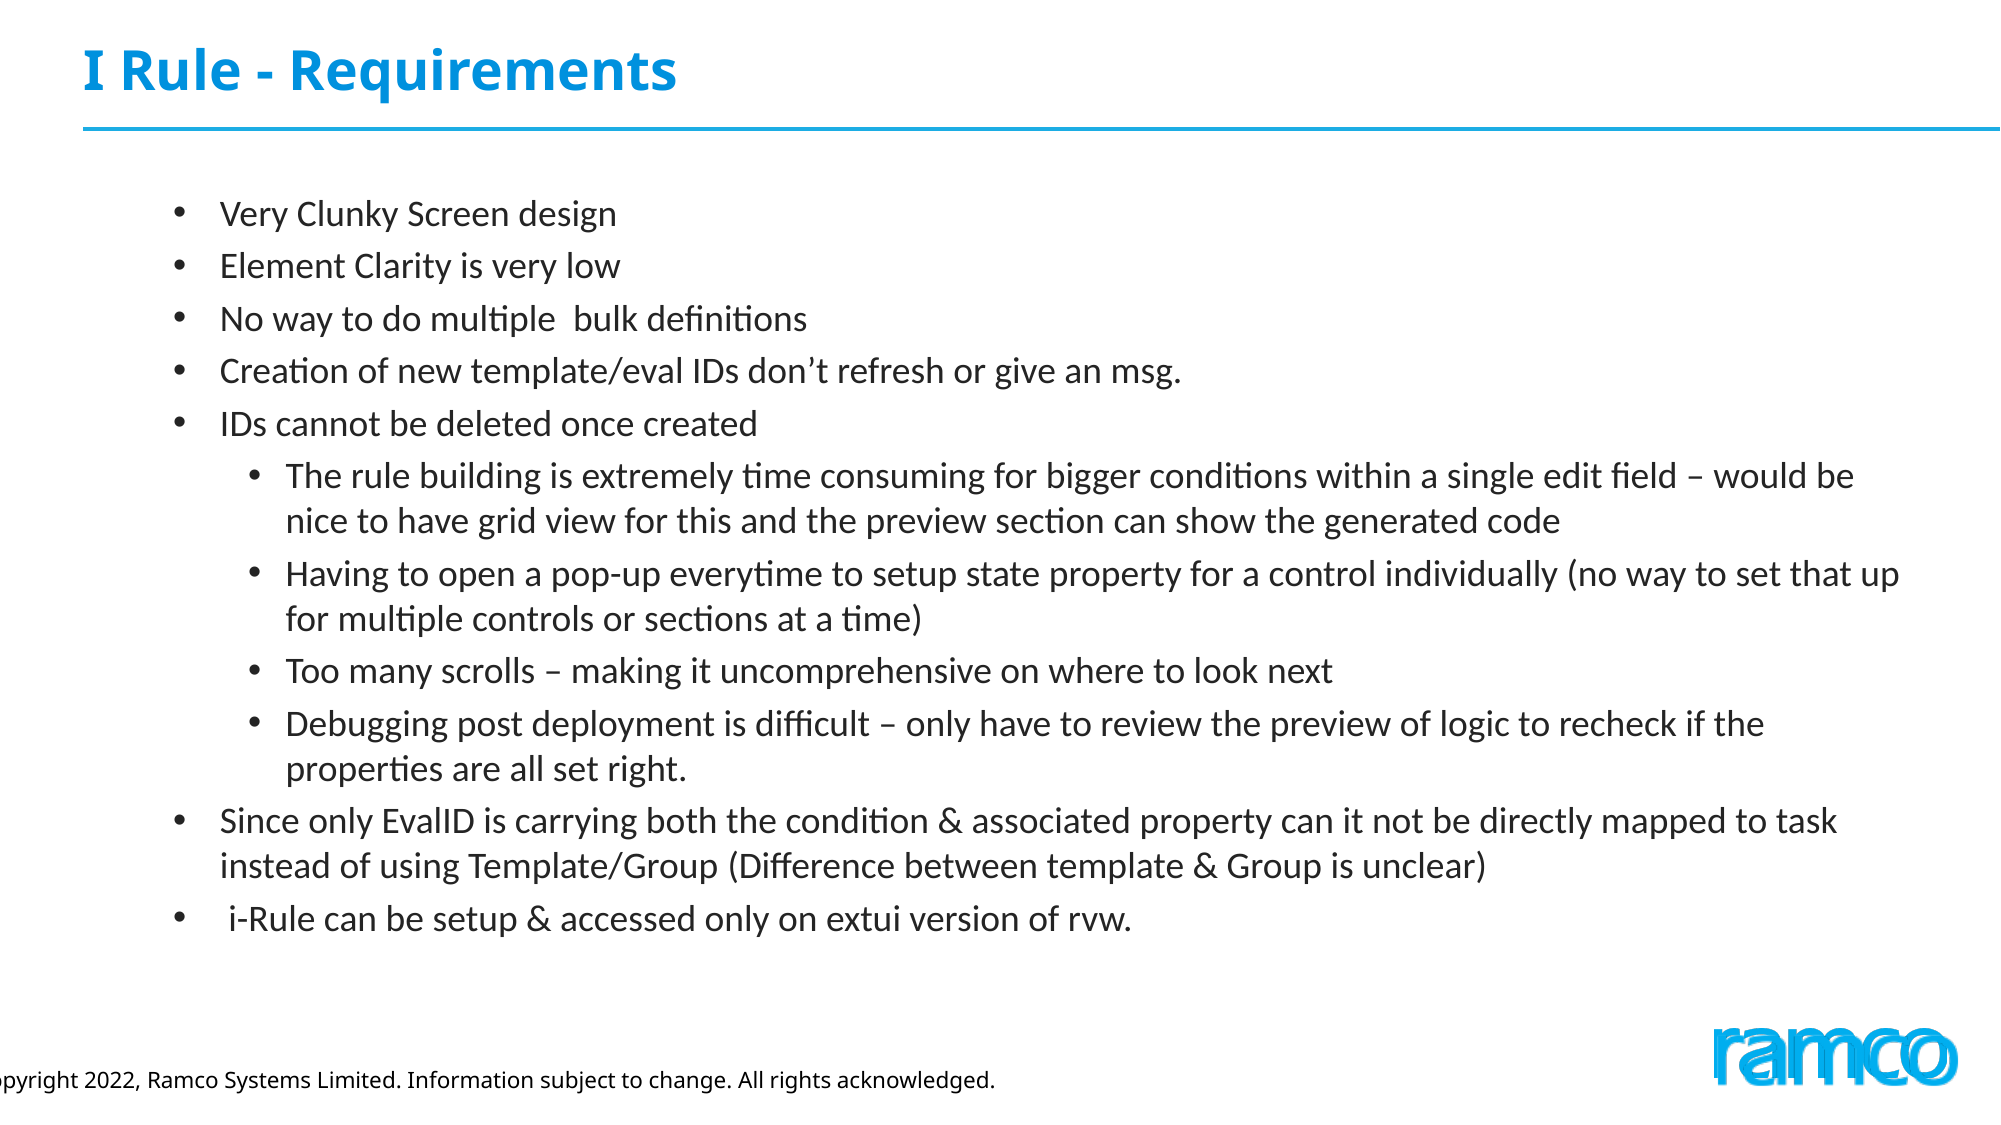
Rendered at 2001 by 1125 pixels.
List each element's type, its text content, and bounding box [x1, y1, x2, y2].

list I Rule - Requirements [83, 31, 1934, 115]
picture [1708, 1015, 1967, 1096]
text_box Very Clunky Screen design Element Clarity is very low No way to do multiple bulk definitions Creation of new template/eval IDs don’t refresh or give an msg. IDs cannot be deleted once created The rule building is extremely time consuming for bigger conditions within a single edit field – would be nice to have grid view for this and the preview section can show the generated code Having to open a pop-up everytime to setup state property for a control individually (no way to set that up for multiple controls or sections at a time) Too many scrolls – making it uncomprehensive on where to look next Debugging post deployment is difficult – only have to review the preview of logic to recheck if the properties are all set right. Since only EvalID is carrying both the condition & associated property can it not be directly mapped to task instead of using Template/Group (Difference between template & Group is unclear) i-Rule can be setup & accessed only on extui version of rvw. [83, 131, 1917, 980]
